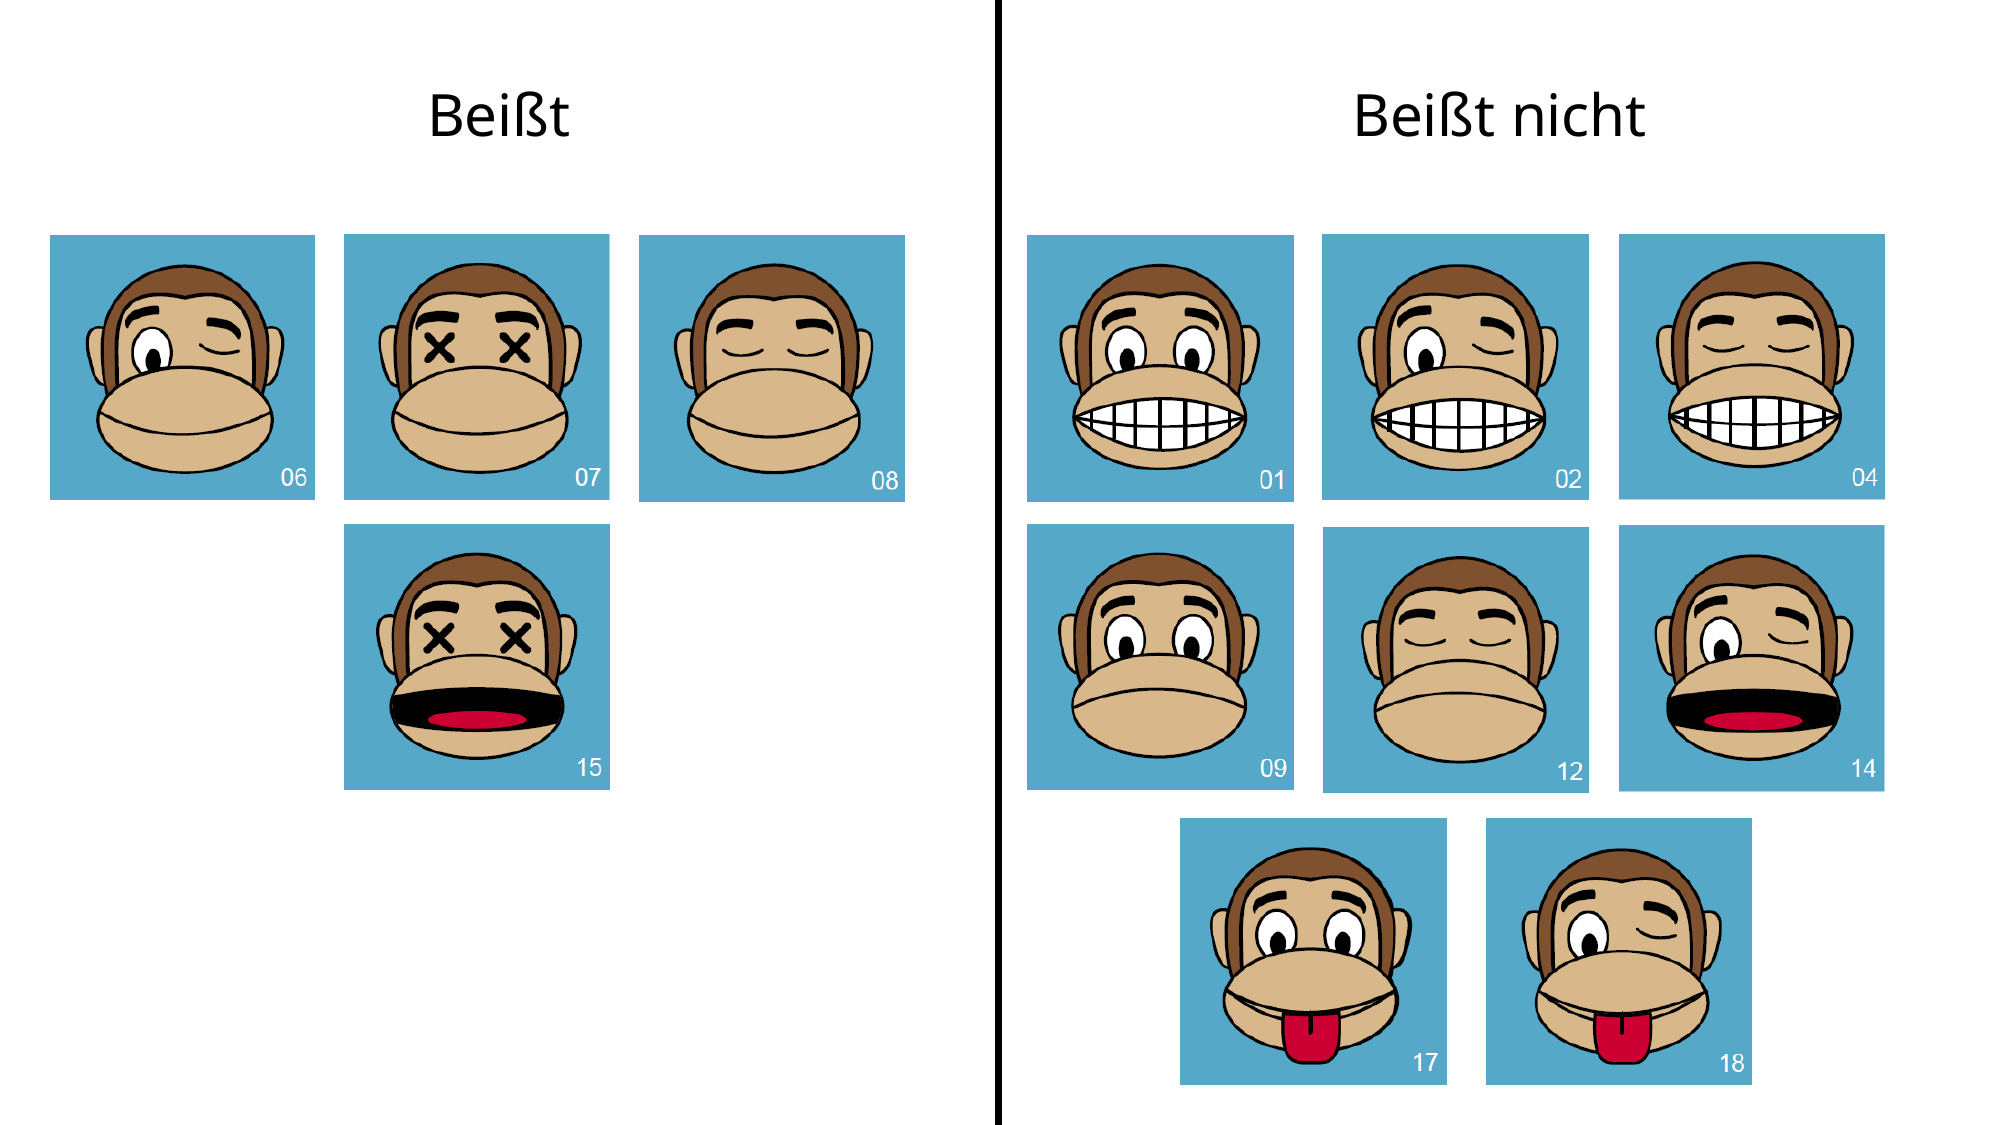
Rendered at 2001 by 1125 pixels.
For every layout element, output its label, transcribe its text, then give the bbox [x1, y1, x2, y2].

text_box Beißt [0, 70, 995, 155]
picture [344, 524, 610, 790]
picture [1027, 524, 1294, 790]
picture [1618, 525, 1885, 792]
picture [639, 235, 905, 502]
picture [1486, 818, 1752, 1085]
picture [1027, 235, 1294, 502]
picture [49, 234, 315, 500]
picture [344, 234, 610, 500]
picture [1618, 233, 1885, 500]
text_box Beißt nicht [1002, 70, 2000, 155]
picture [1180, 818, 1447, 1085]
picture [1322, 526, 1589, 793]
picture [1322, 234, 1589, 500]
